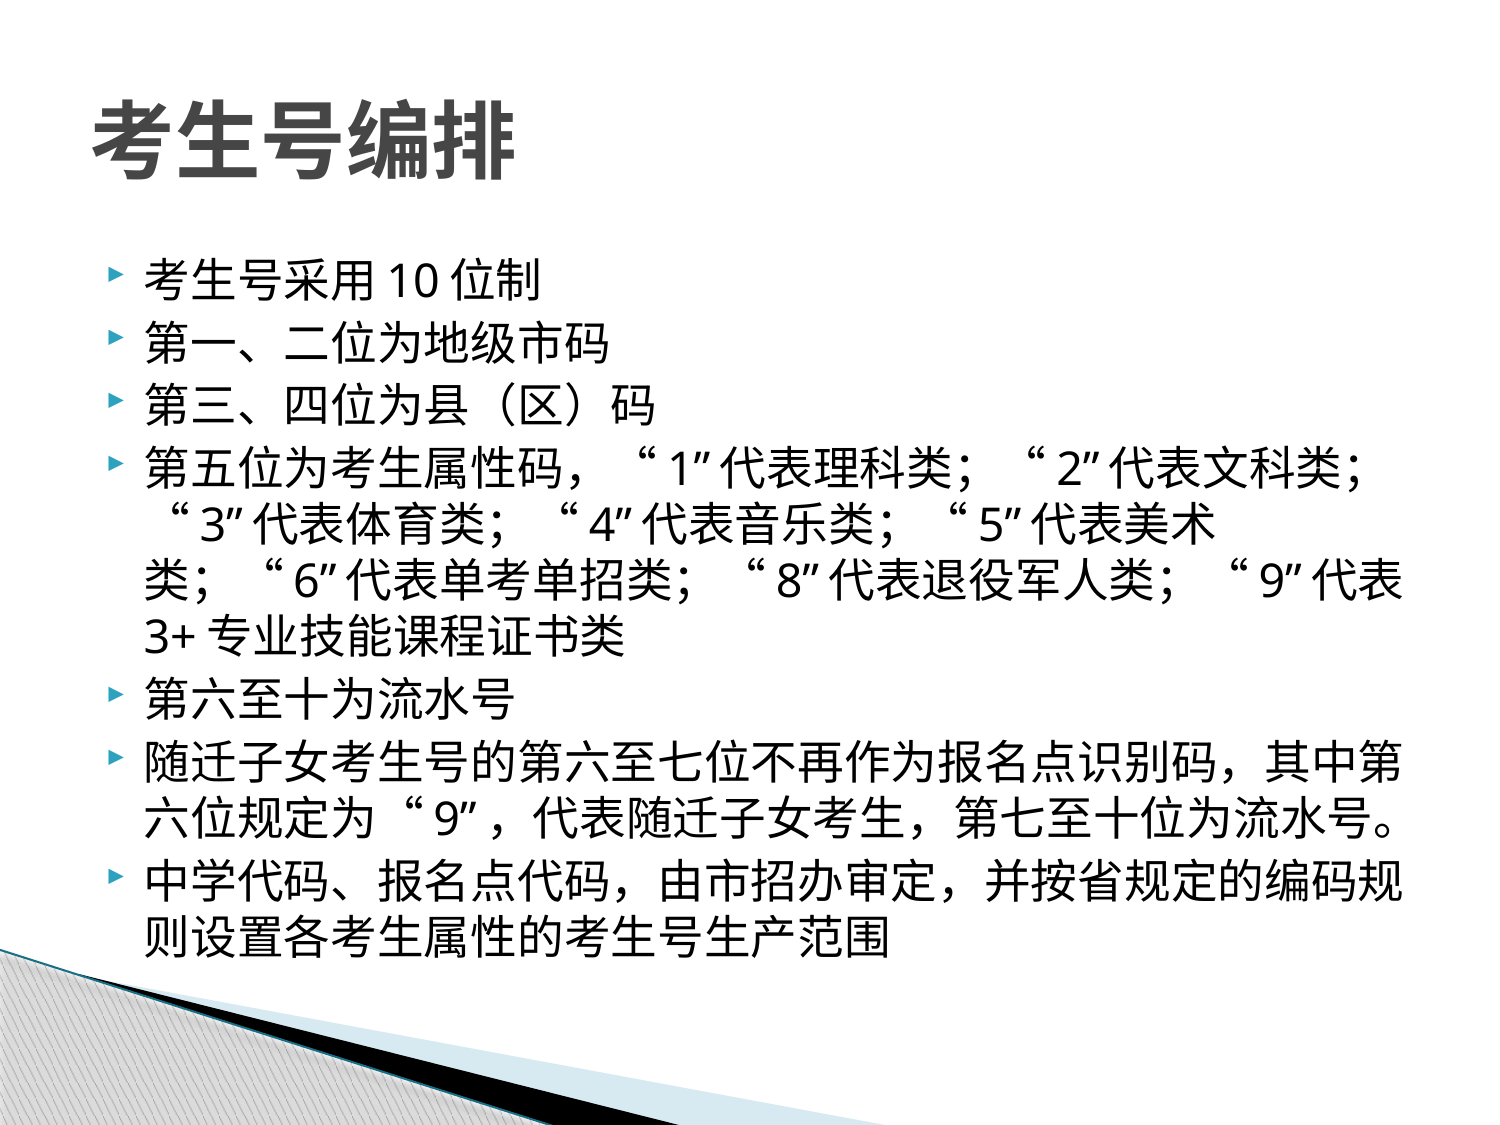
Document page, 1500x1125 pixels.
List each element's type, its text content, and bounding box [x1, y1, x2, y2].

title 考生号编排 [75, 45, 1425, 233]
list 考生号采用10位制 第一、二位为地级市码 第三、四位为县（区）码 第五位为考生属性码，“1”代表理科类；“2”代表文科类；“3”代表体育类；“4”代表音乐类；“5”代表美术类；“6”代表单考单招类；“8”代表退役军人类；“9”代表3+专业技能课程证书类 第六至十为流水号 随迁子女考生号的第六至七位不再作为报名点识别码，其中第六位规定为“9”，代表随迁子女考生，第七至十位为流水号。 中学代码、报名点代码，由市招办审定，并按省规定的编码规则设置各考生属性的考生号生产范围 [75, 243, 1425, 986]
